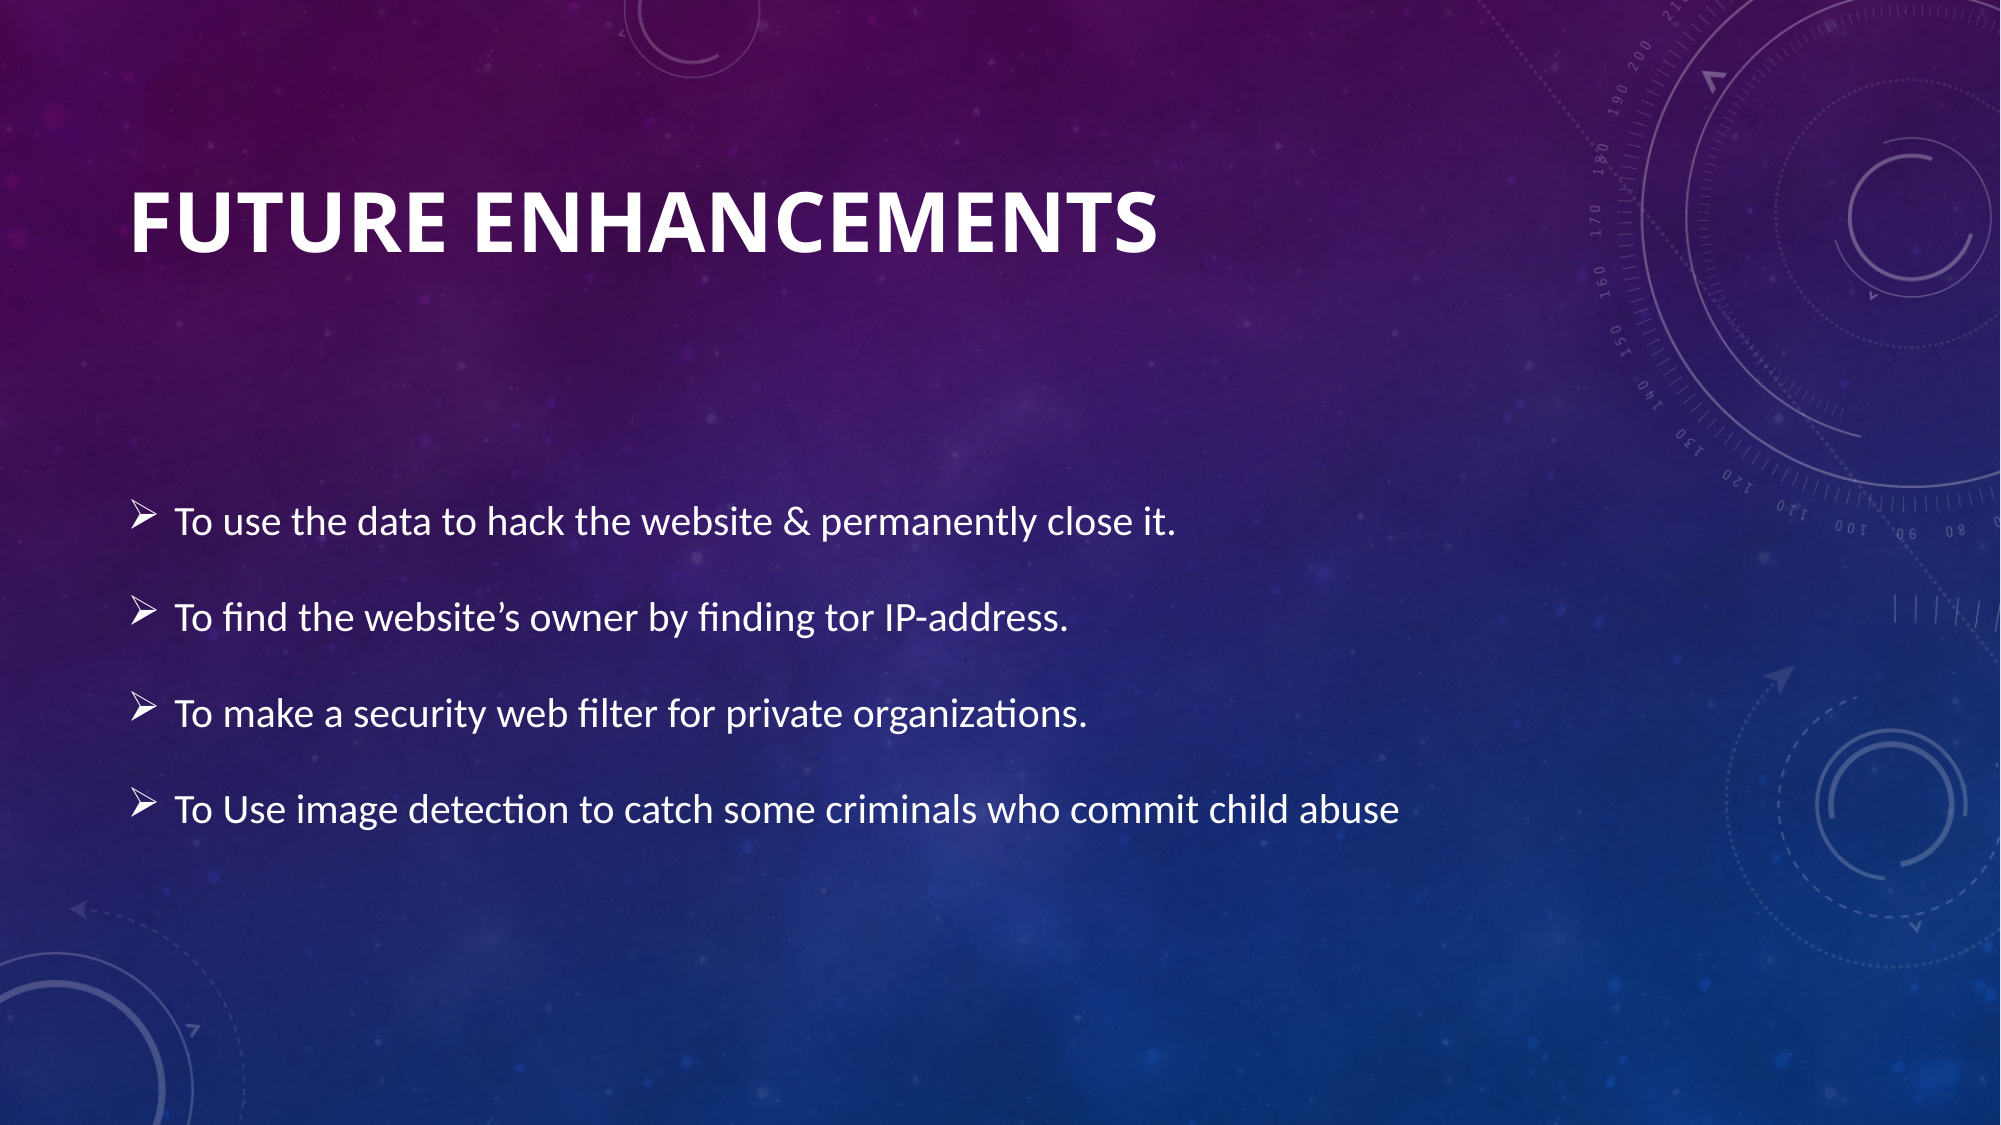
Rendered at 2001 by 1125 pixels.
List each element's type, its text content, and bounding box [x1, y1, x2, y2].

title Future Enhancements [112, 99, 1775, 339]
picture [0, 0, 2001, 1125]
list To use the data to hack the website & permanently close it. To find the website’s owner by finding tor IP-address. To make a security web filter for private organizations. To Use image detection to catch some criminals who commit child abuse [112, 351, 1775, 950]
